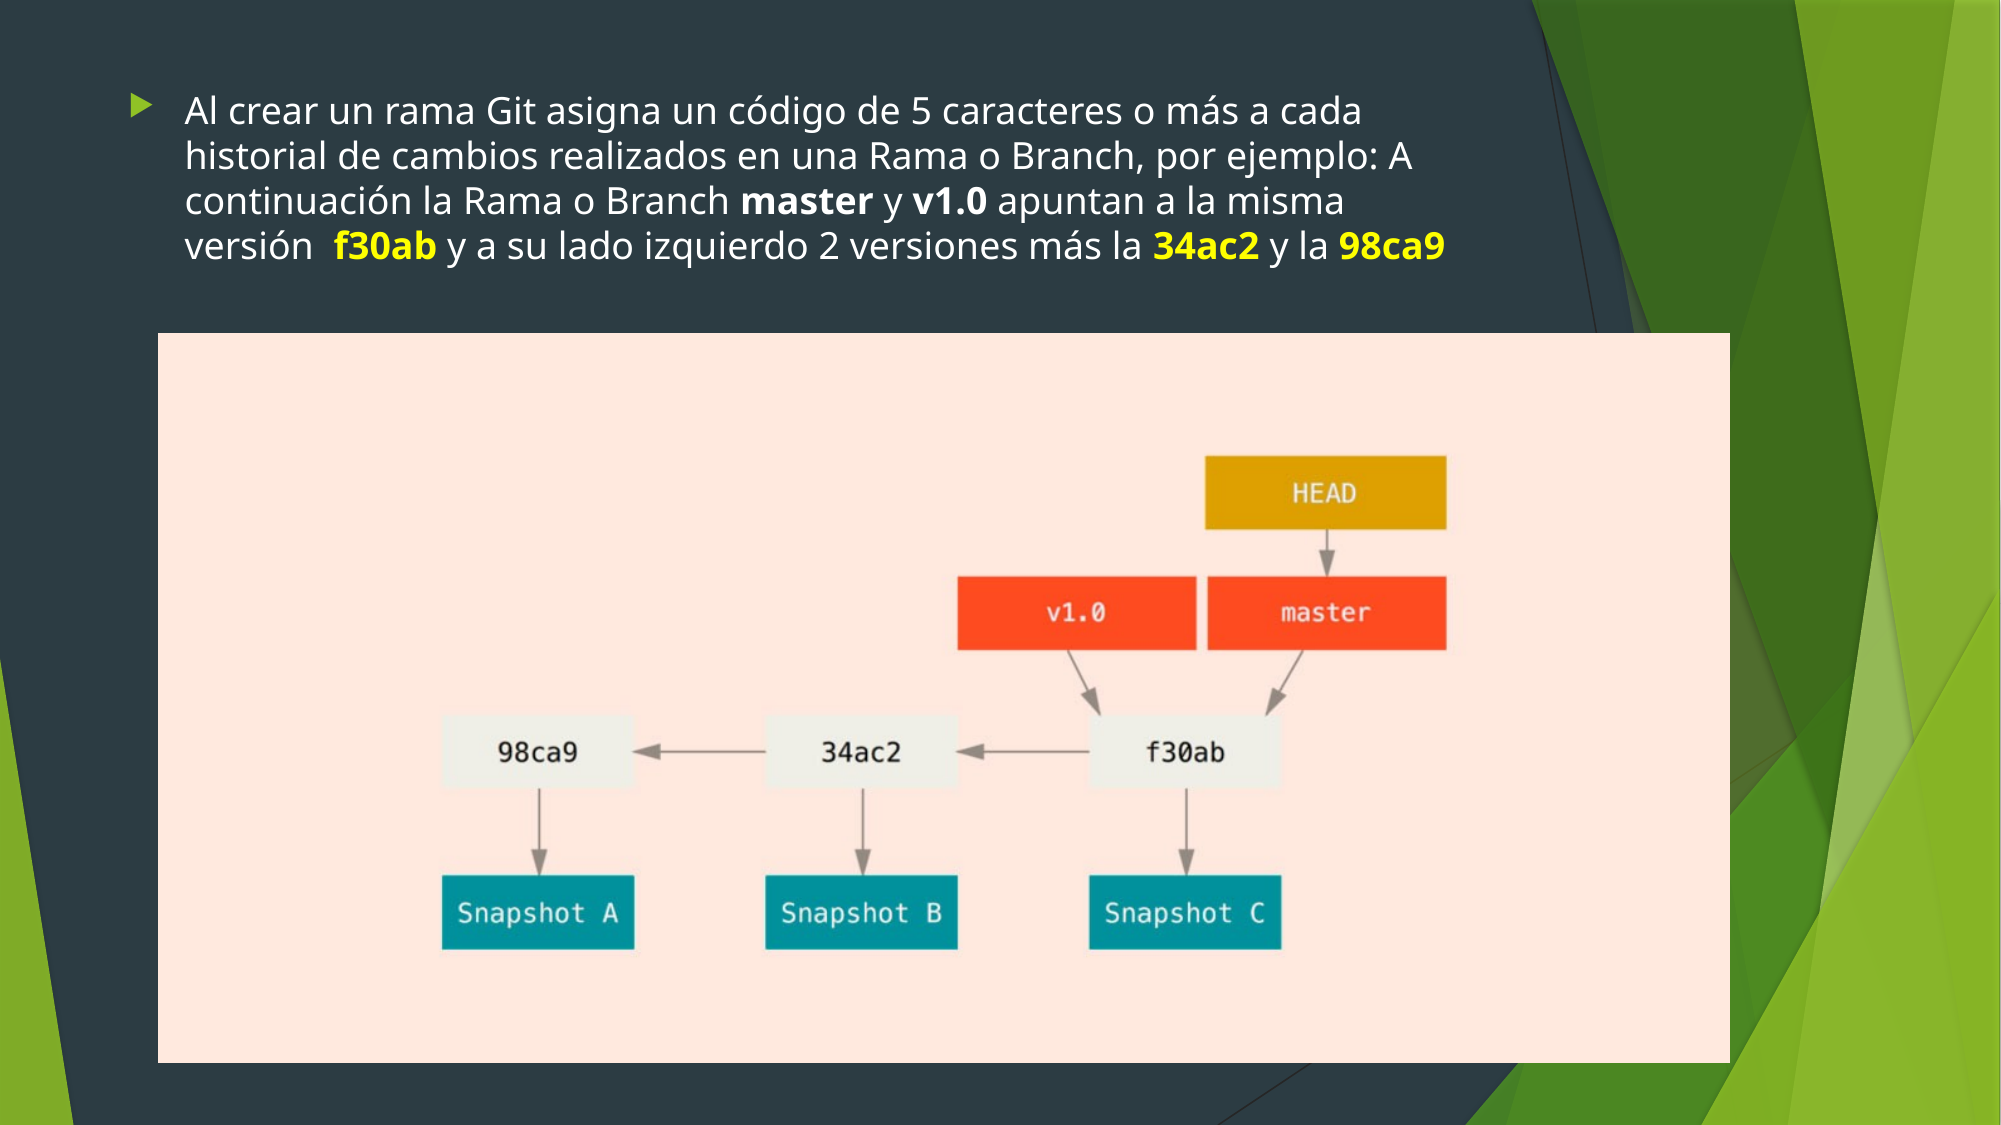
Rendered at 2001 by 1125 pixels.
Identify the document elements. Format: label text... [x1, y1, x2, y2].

picture [157, 333, 1730, 1064]
list Al crear un rama Git asigna un código de 5 caracteres o más a cada historial de cambios realizados en una Rama o Branch, por ejemplo: A continuación la Rama o Branch master y v1.0 apuntan a la misma versión f30ab y a su lado izquierdo 2 versiones más la 34ac2 y la 98ca9 [113, 79, 1524, 717]
